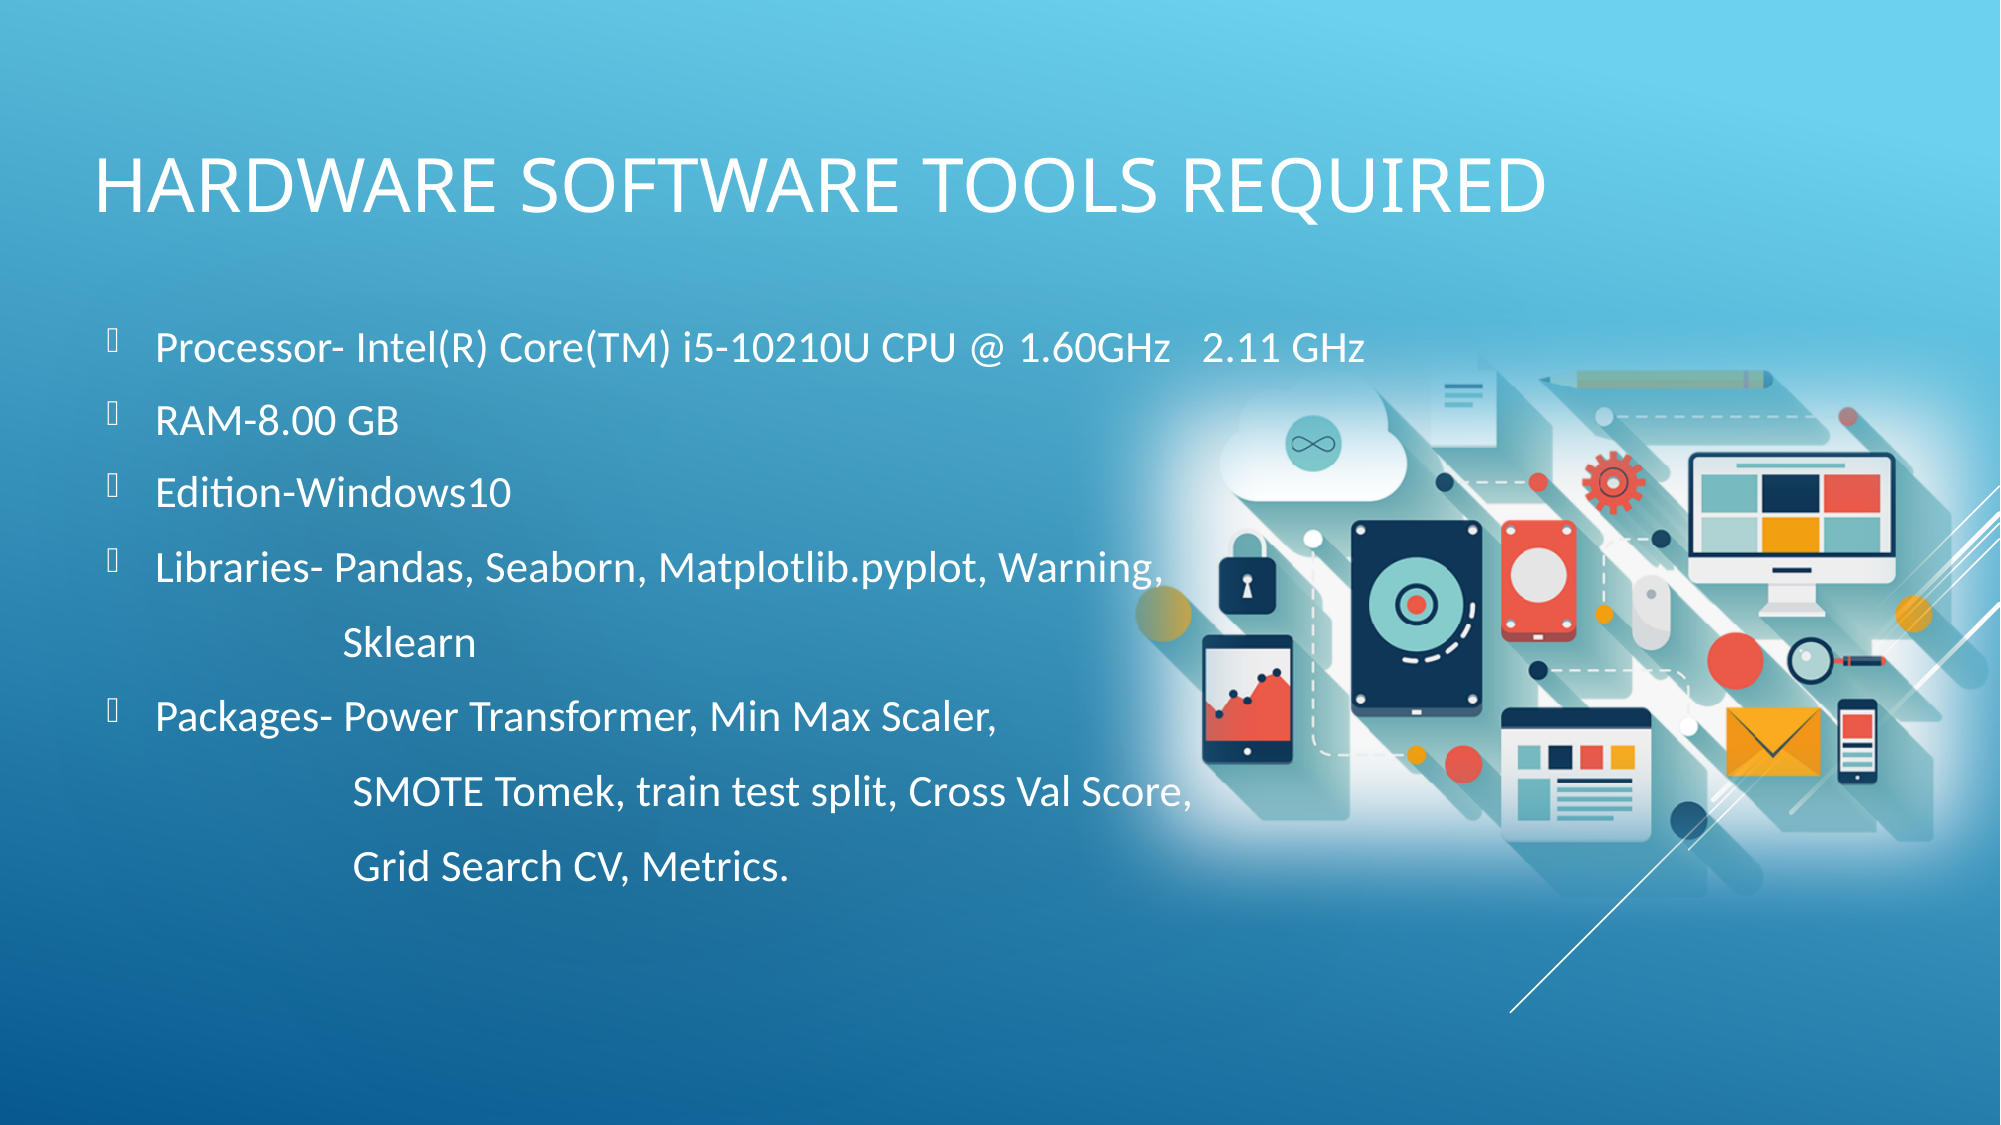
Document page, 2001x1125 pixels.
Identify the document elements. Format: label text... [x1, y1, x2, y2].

list Processor- Intel(R) Core(TM) i5-10210U CPU @ 1.60GHz 2.11 GHz RAM-8.00 GB Edition-Windows10 Libraries- Pandas, Seaborn, Matplotlib.pyplot, Warning, Sklearn Packages- Power Transformer, Min Max Scaler, SMOTE Tomek, train test split, Cross Val Score, Grid Search CV, Metrics. [62, 306, 1061, 900]
title Hardware software tools Required [77, 58, 1717, 305]
picture [1061, 305, 2000, 942]
